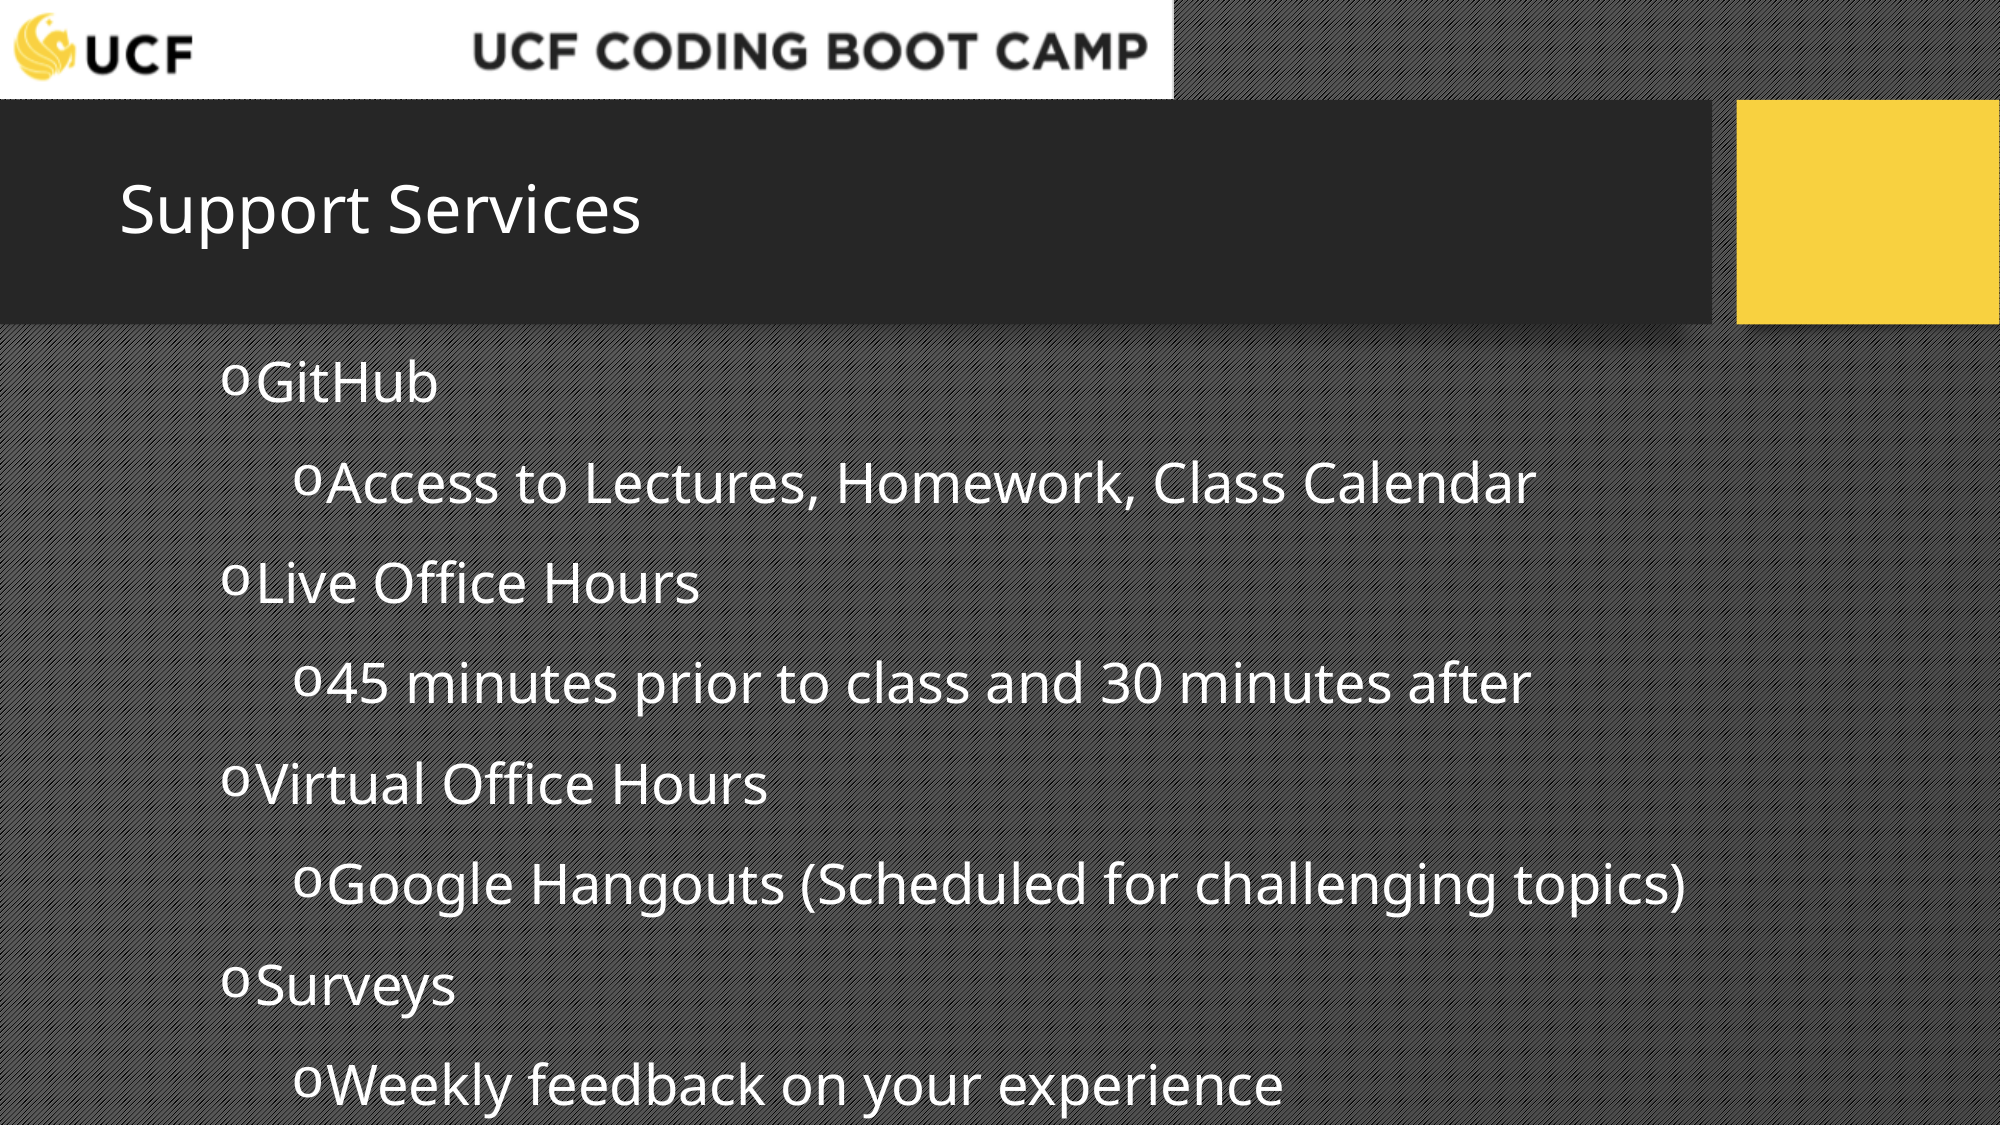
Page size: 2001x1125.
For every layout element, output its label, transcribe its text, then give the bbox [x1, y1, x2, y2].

picture [0, 0, 2000, 325]
list GitHub Access to Lectures, Homework, Class Calendar Live Office Hours 45 minutes prior to class and 30 minutes after Virtual Office Hours Google Hangouts (Scheduled for challenging topics) Surveys Weekly feedback on your experience [210, 325, 1790, 1125]
title Support Services [111, 123, 1690, 302]
picture [0, 325, 210, 1125]
picture [1790, 325, 2000, 1125]
